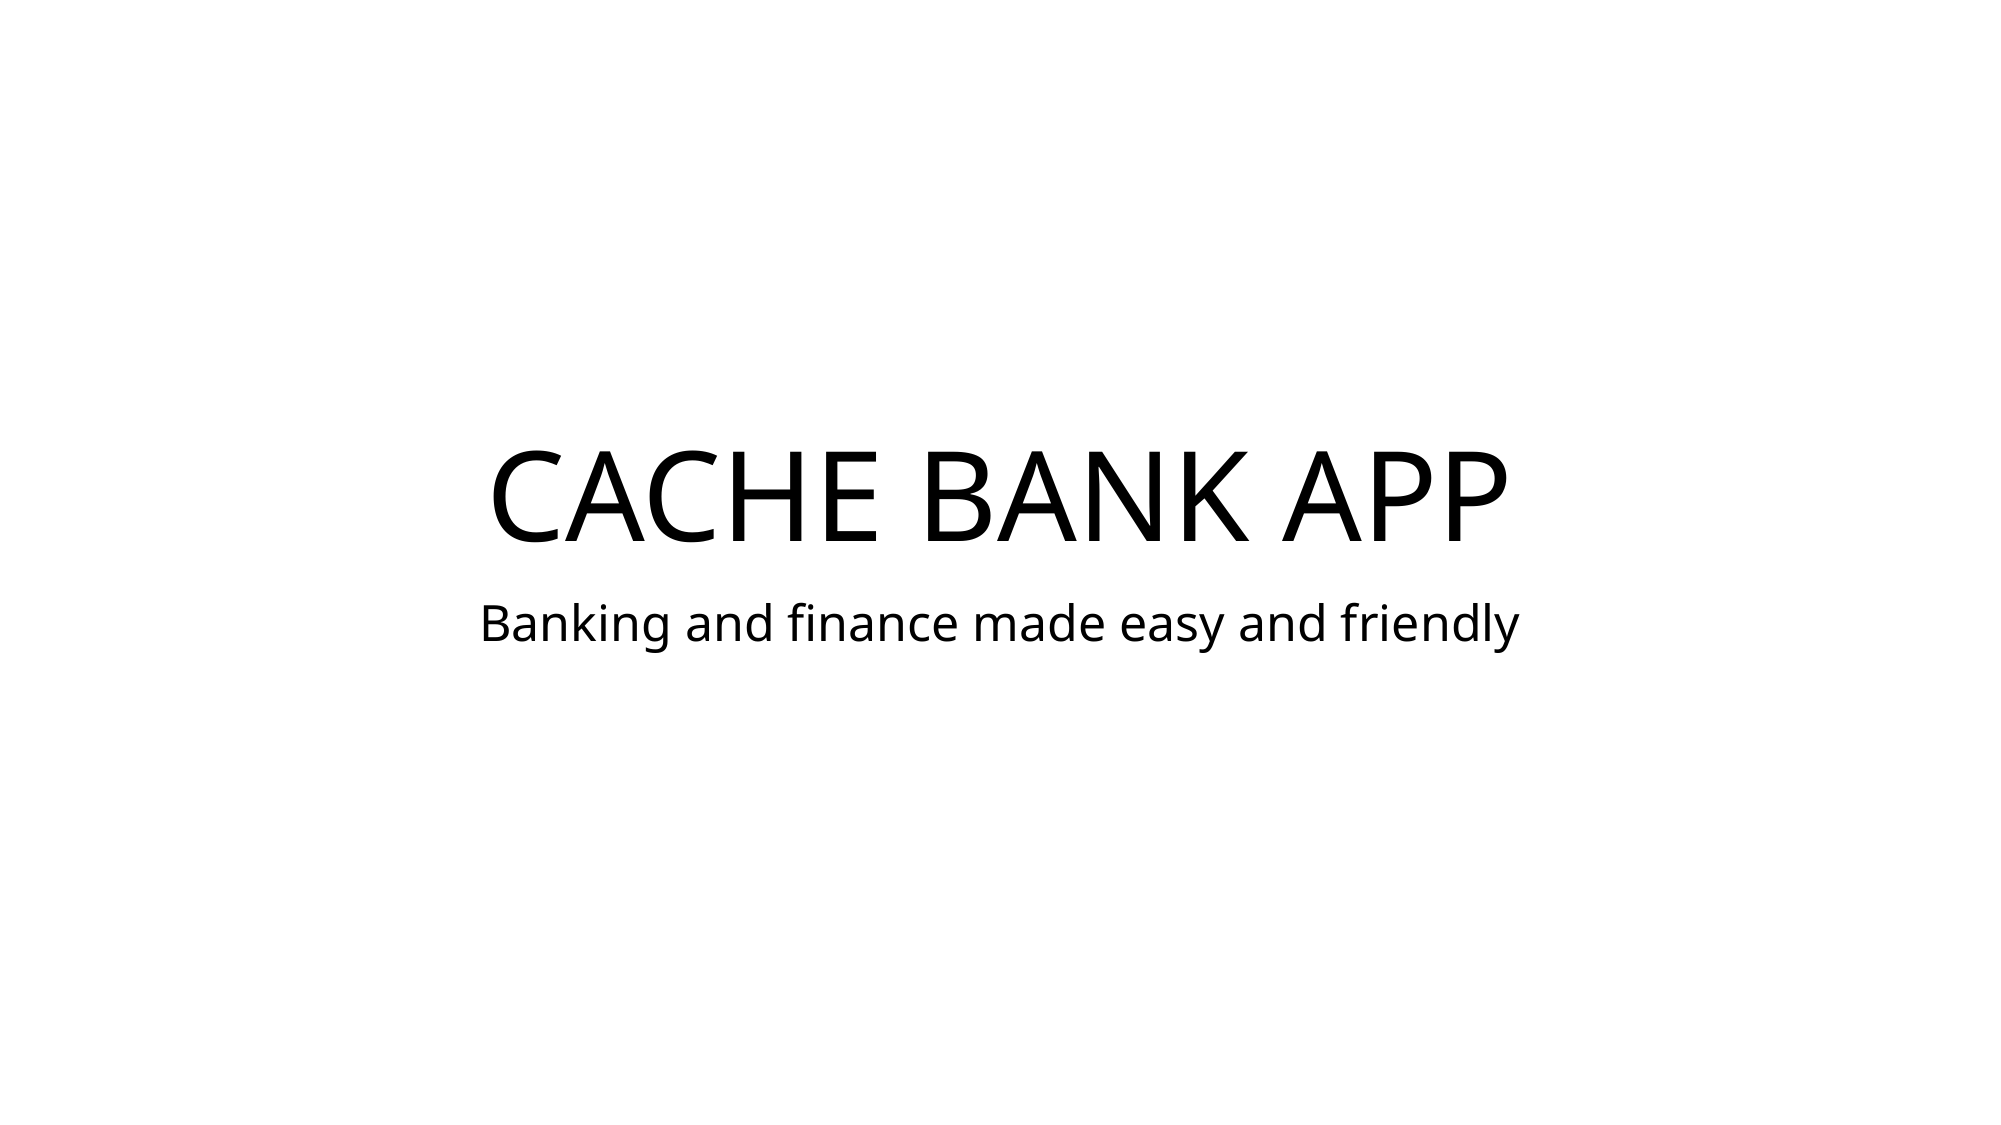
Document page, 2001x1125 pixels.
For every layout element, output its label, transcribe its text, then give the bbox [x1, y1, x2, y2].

subtitle Banking and finance made easy and friendly [249, 590, 1750, 863]
title CACHE BANK APP [249, 184, 1750, 576]
